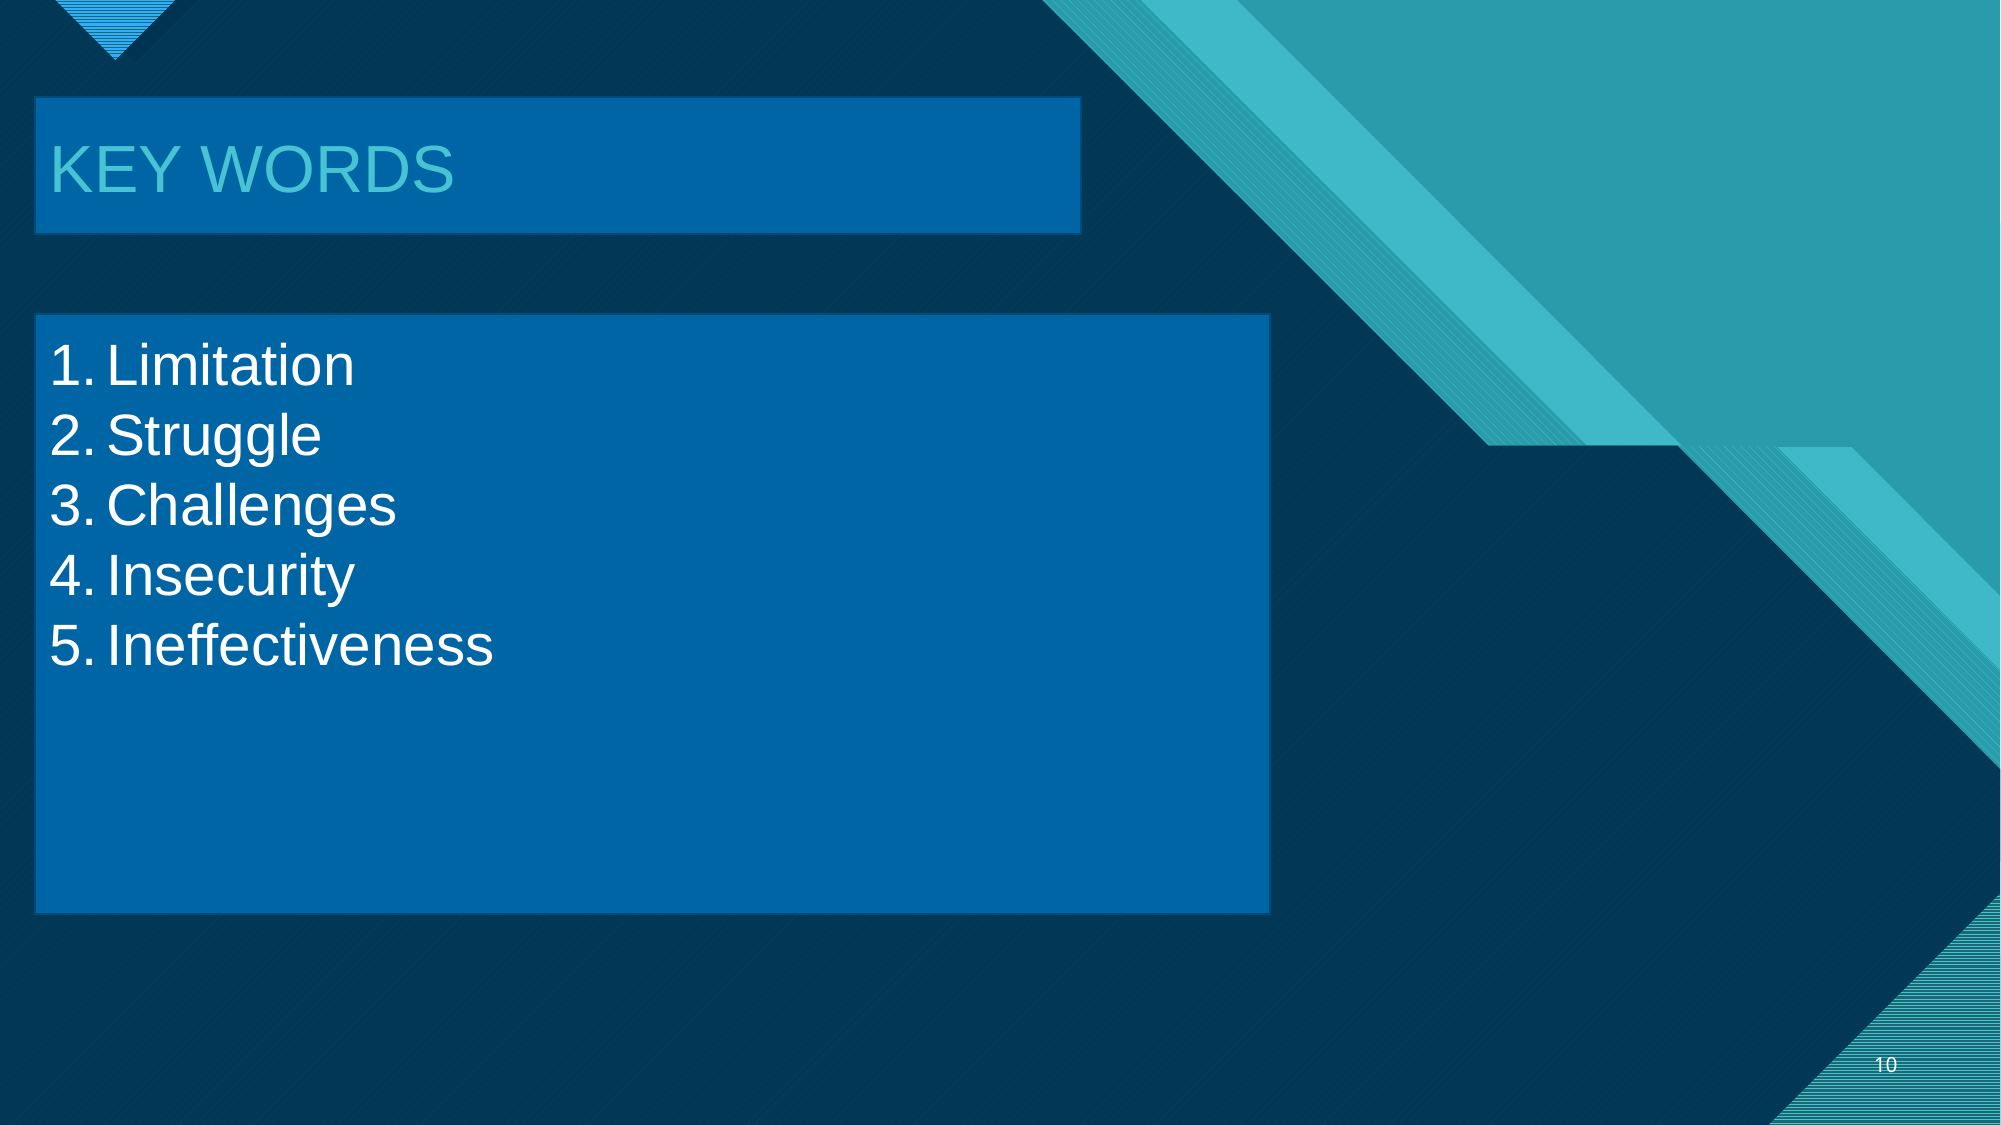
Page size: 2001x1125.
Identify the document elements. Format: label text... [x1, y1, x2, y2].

text_box Limitation Struggle Challenges Insecurity Ineffectiveness [34, 313, 1271, 915]
text_box KEY WORDS [34, 96, 1082, 235]
slide_number 10 [1845, 1035, 1913, 1096]
